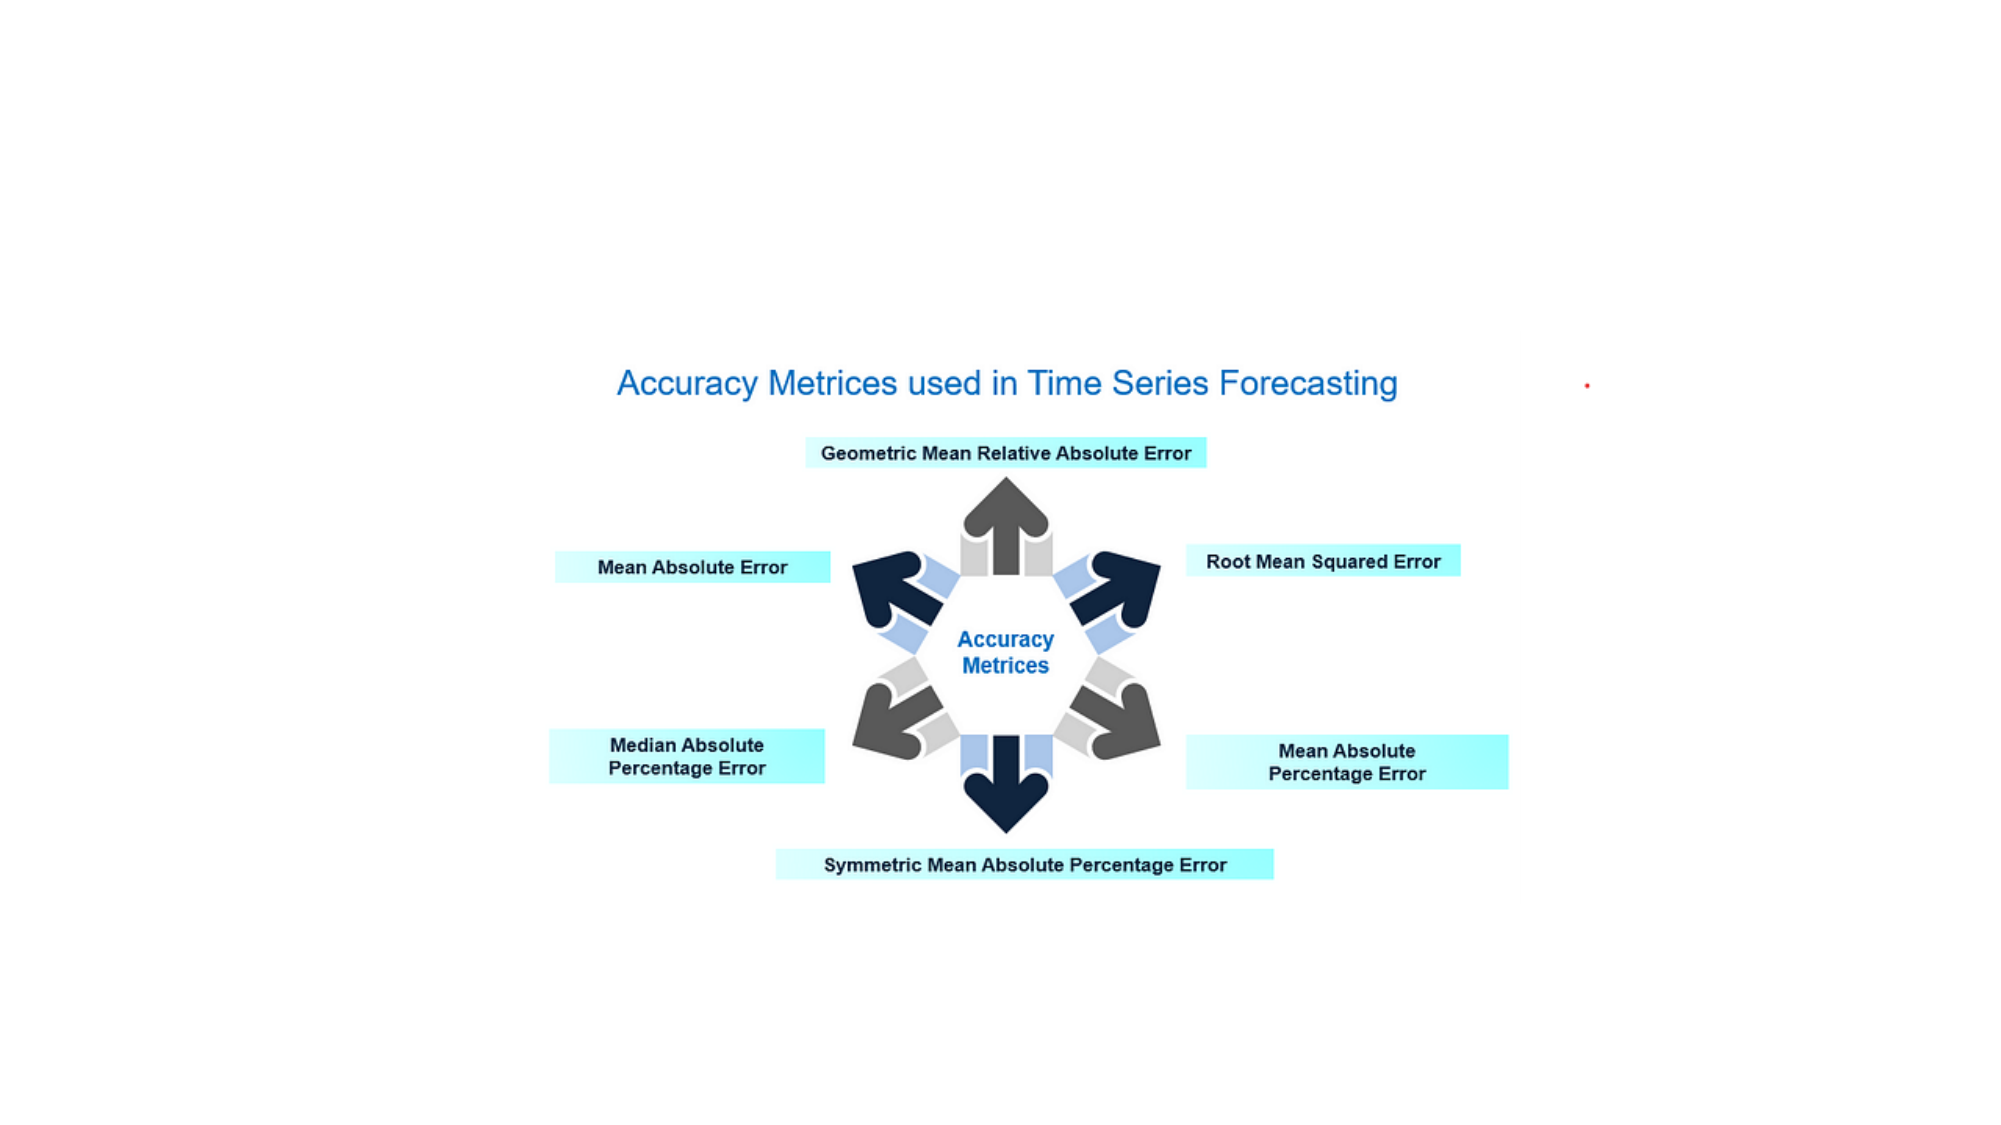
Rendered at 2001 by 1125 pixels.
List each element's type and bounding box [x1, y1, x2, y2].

picture [496, 331, 1591, 904]
